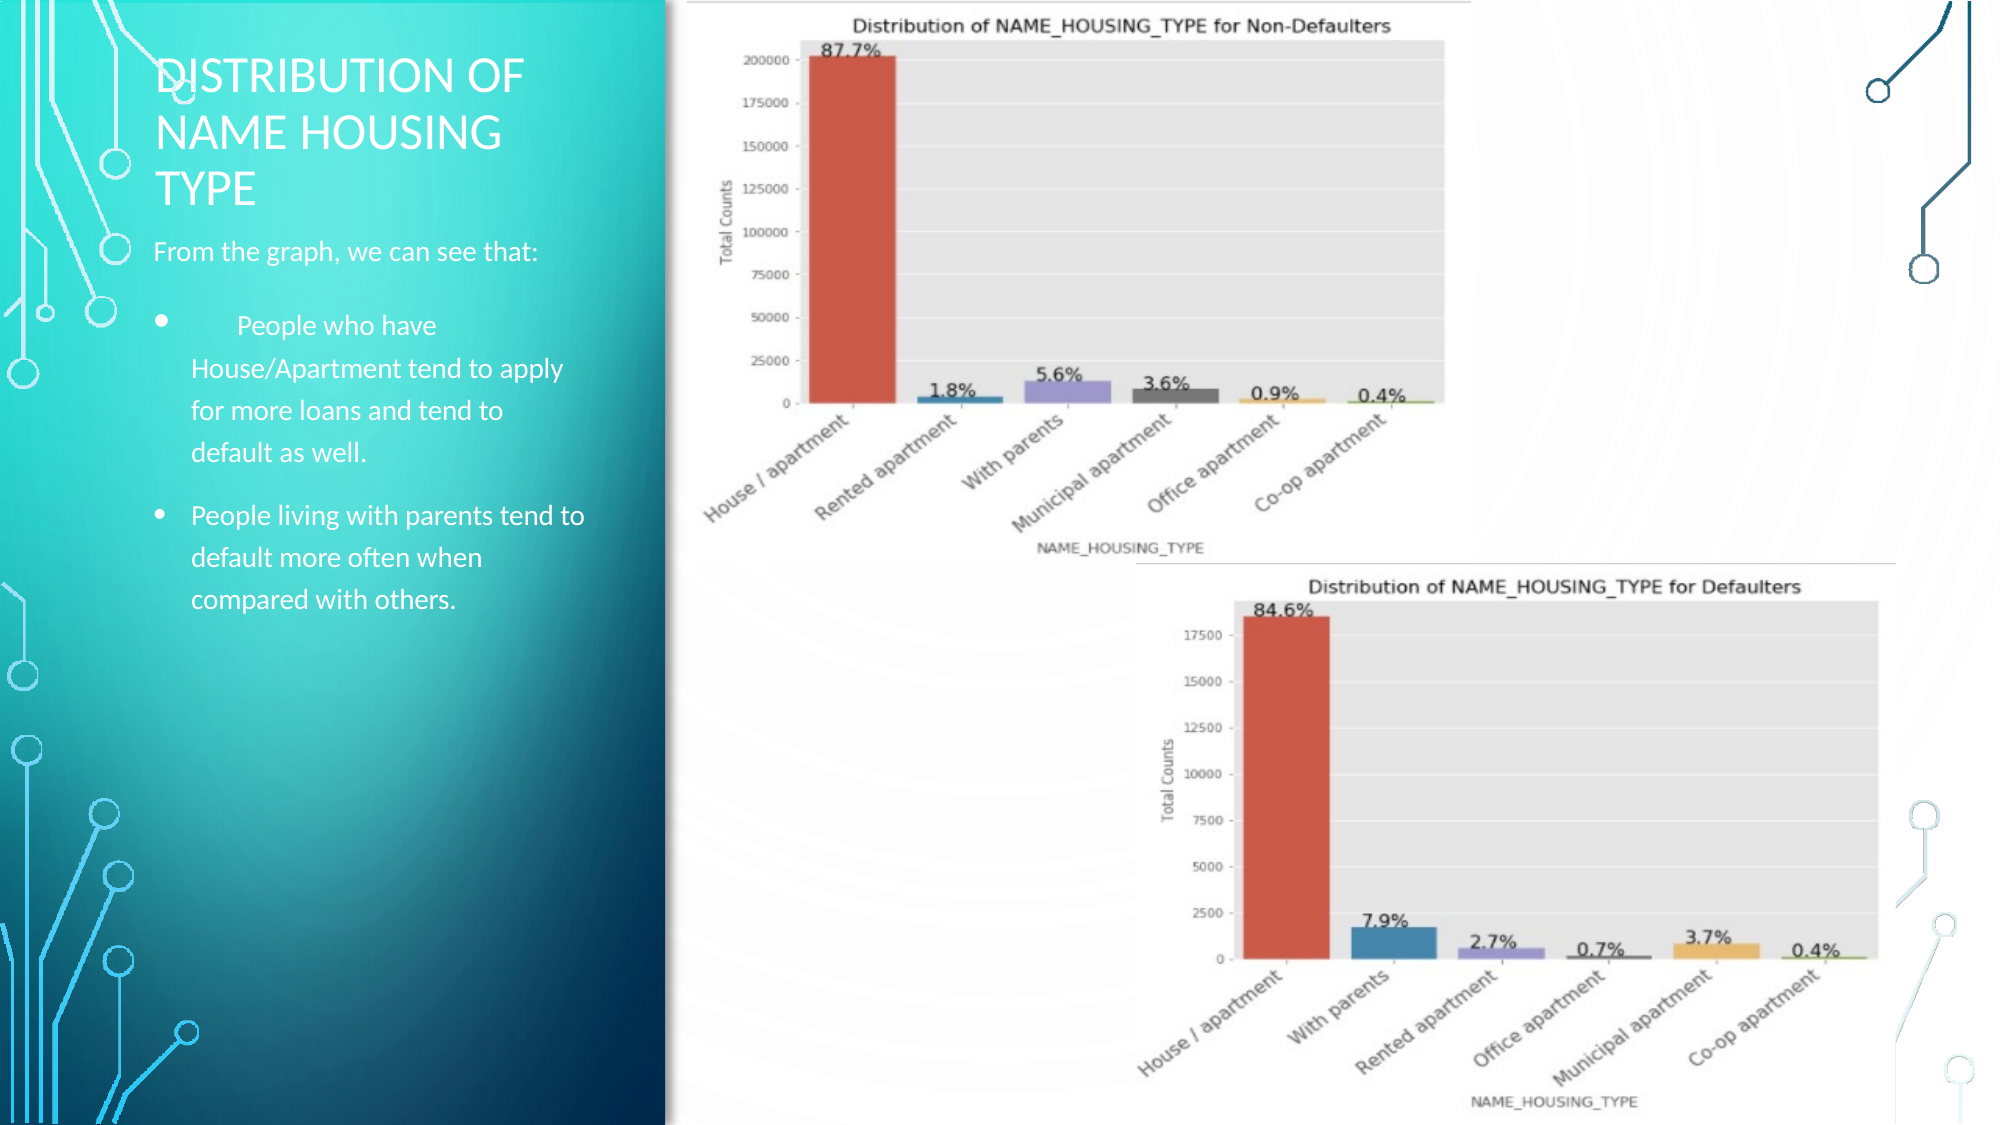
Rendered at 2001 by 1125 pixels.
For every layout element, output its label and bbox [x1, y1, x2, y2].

text_box [0, 0, 1896, 1125]
picture [1896, 0, 2000, 1125]
